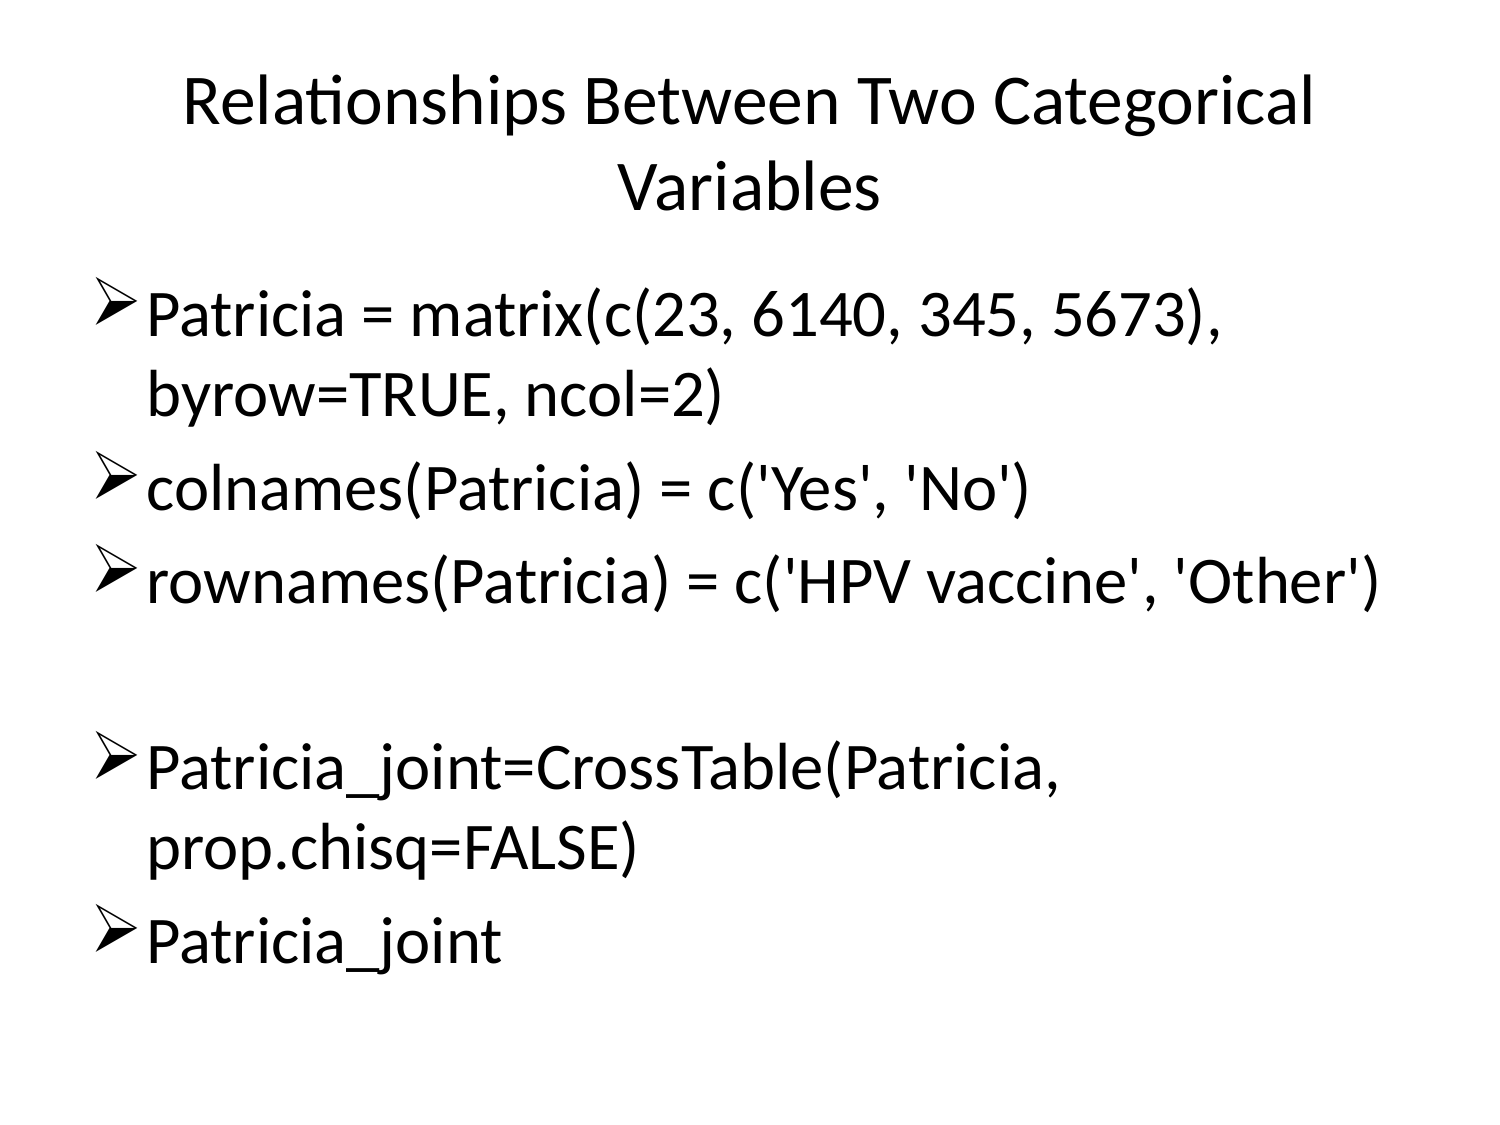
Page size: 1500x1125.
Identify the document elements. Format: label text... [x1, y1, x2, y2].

list Patricia = matrix(c(23, 6140, 345, 5673), byrow=TRUE, ncol=2) colnames(Patricia) = c('Yes', 'No') rownames(Patricia) = c('HPV vaccine', 'Other') Patricia_joint=CrossTable(Patricia, prop.chisq=FALSE) Patricia_joint [75, 262, 1425, 1005]
title Relationships Between Two Categorical Variables [75, 45, 1425, 233]
